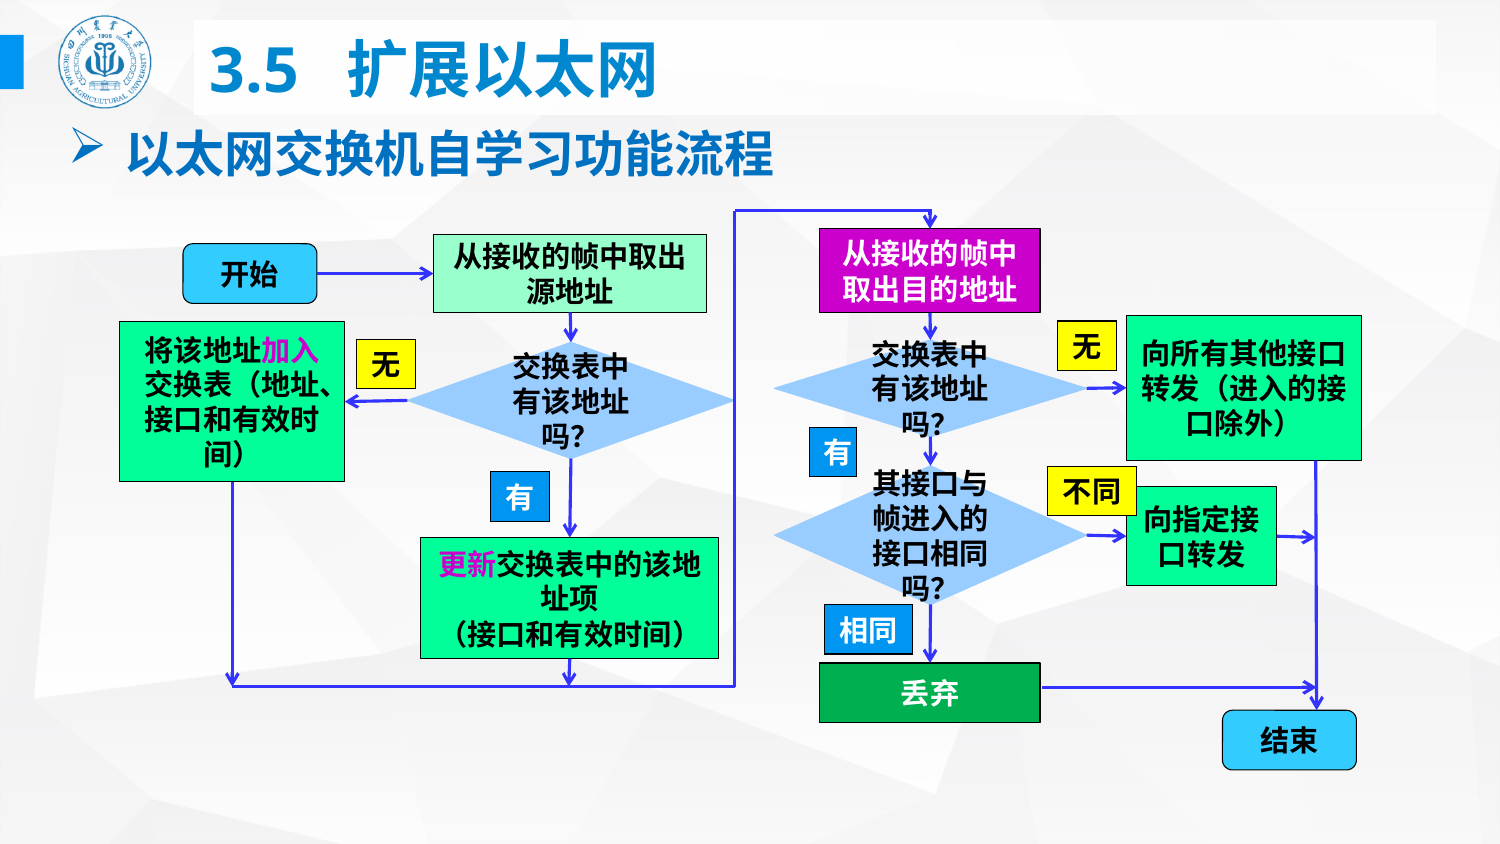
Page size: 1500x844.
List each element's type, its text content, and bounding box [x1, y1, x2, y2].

picture [0, 0, 1500, 844]
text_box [119, 208, 1362, 771]
text_box 以太网交换机自学习功能流程 [53, 114, 1436, 190]
title 3.5 扩展以太网 [194, 20, 1436, 114]
